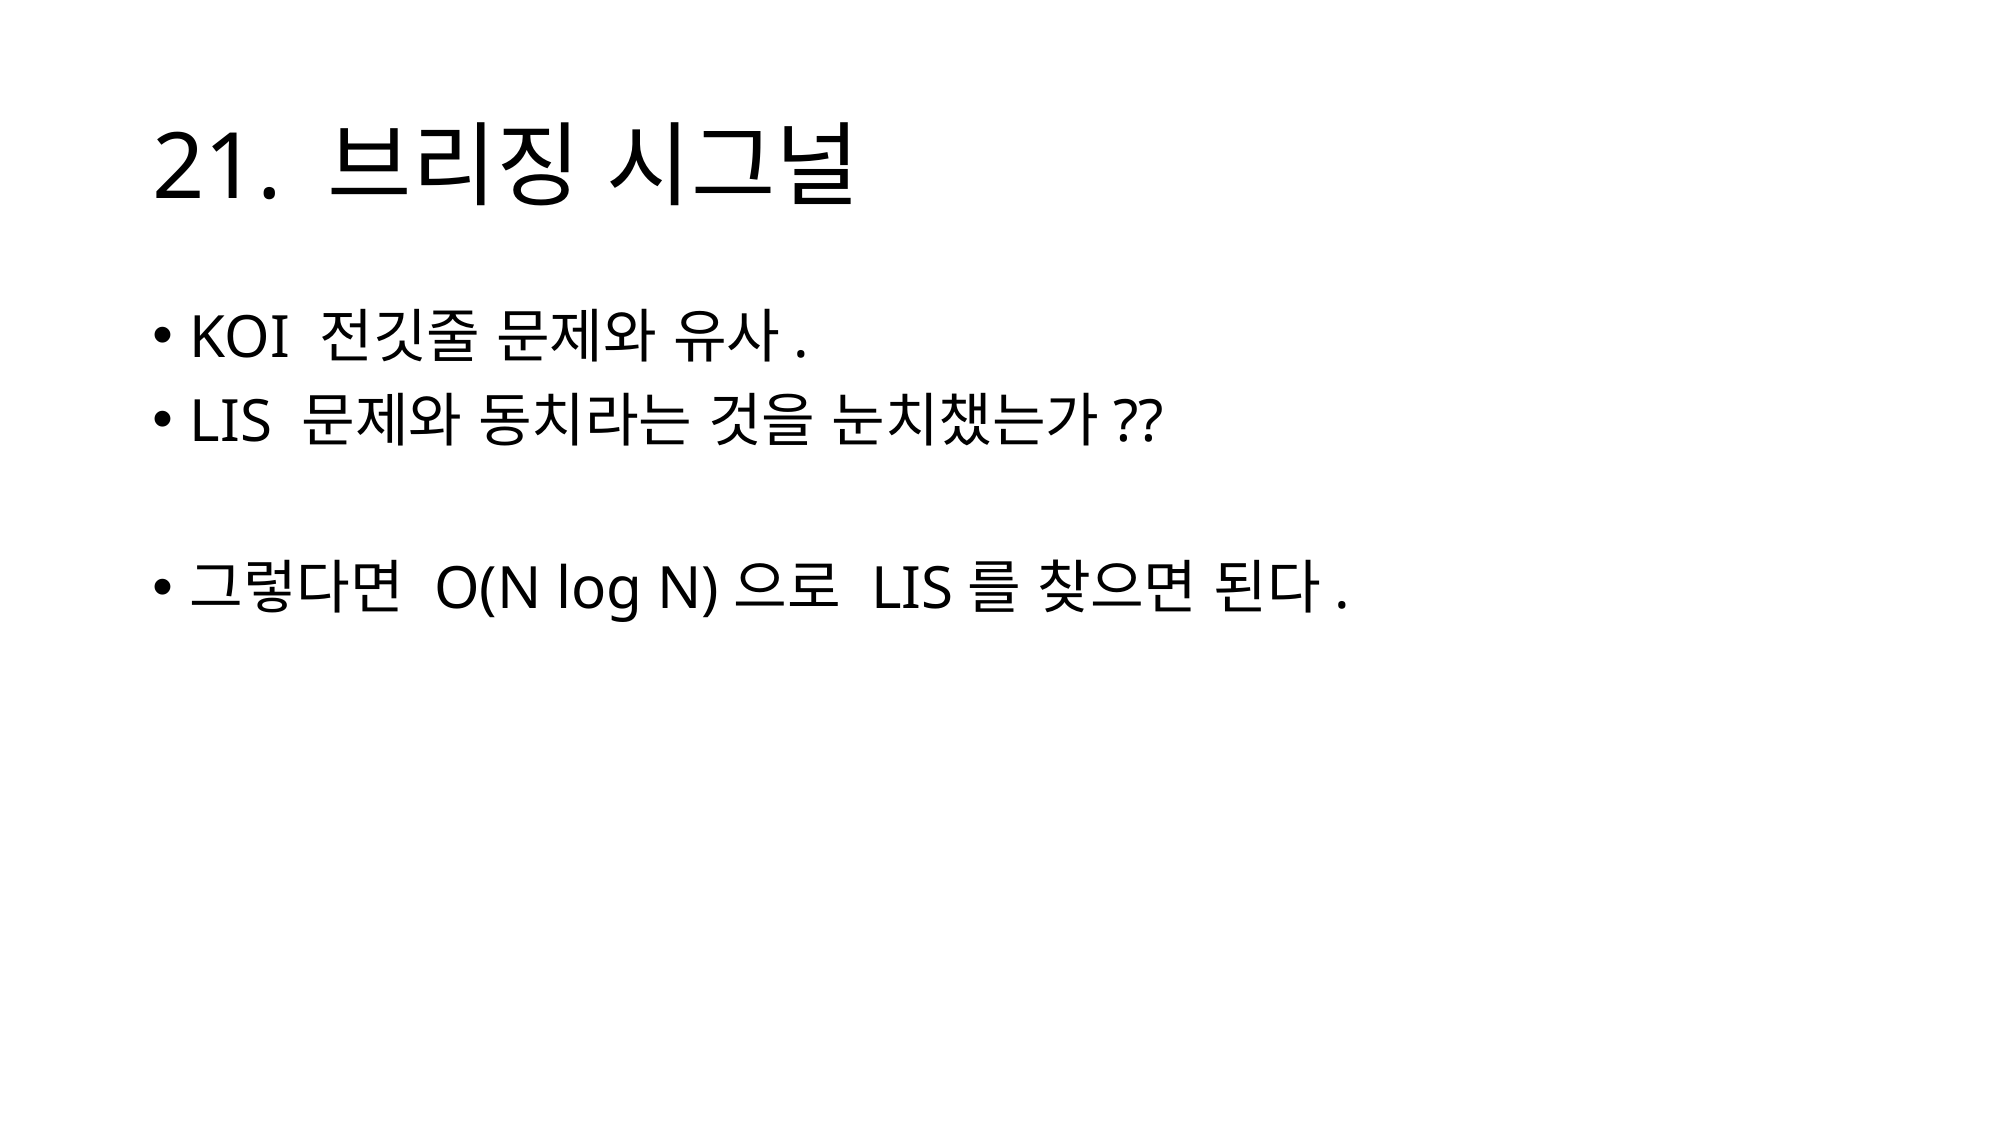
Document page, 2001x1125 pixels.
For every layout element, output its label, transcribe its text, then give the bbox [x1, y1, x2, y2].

title 21. 브리징 시그널 [137, 59, 1863, 278]
list KOI 전깃줄 문제와 유사. LIS 문제와 동치라는 것을 눈치챘는가?? 그렇다면 O(N log N)으로 LIS를 찾으면 된다. [137, 299, 1863, 1014]
